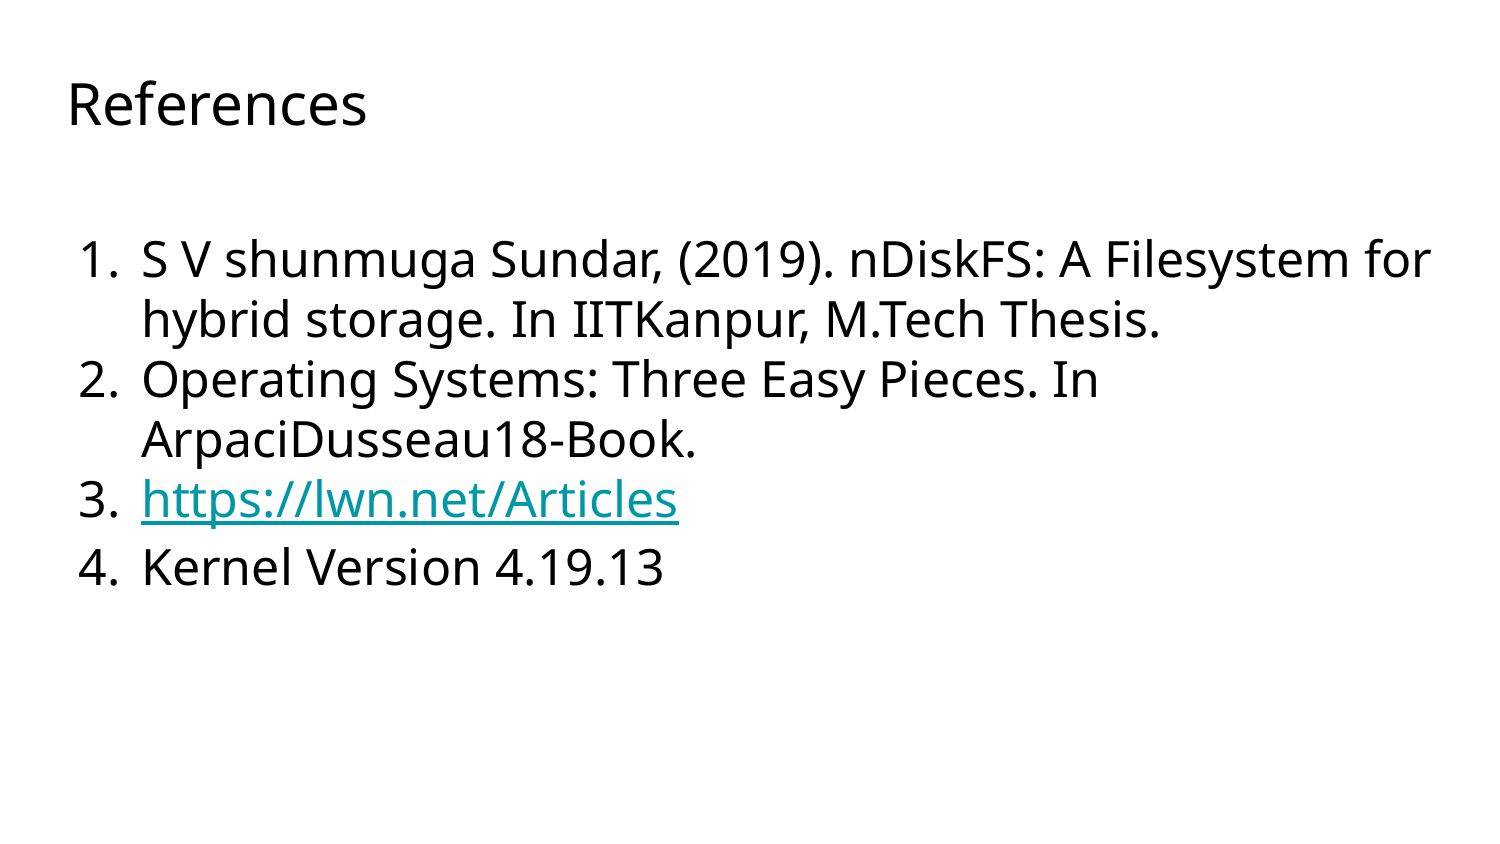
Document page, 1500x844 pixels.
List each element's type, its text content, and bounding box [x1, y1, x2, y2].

title References S V shunmuga Sundar, (2019). nDiskFS: A Filesystem for hybrid storage. In IITKanpur, M.Tech Thesis. Operating Systems: Three Easy Pieces. In ArpaciDusseau18-Book. https://lwn.net/Articles Kernel Version 4.19.13 [51, 52, 1449, 150]
